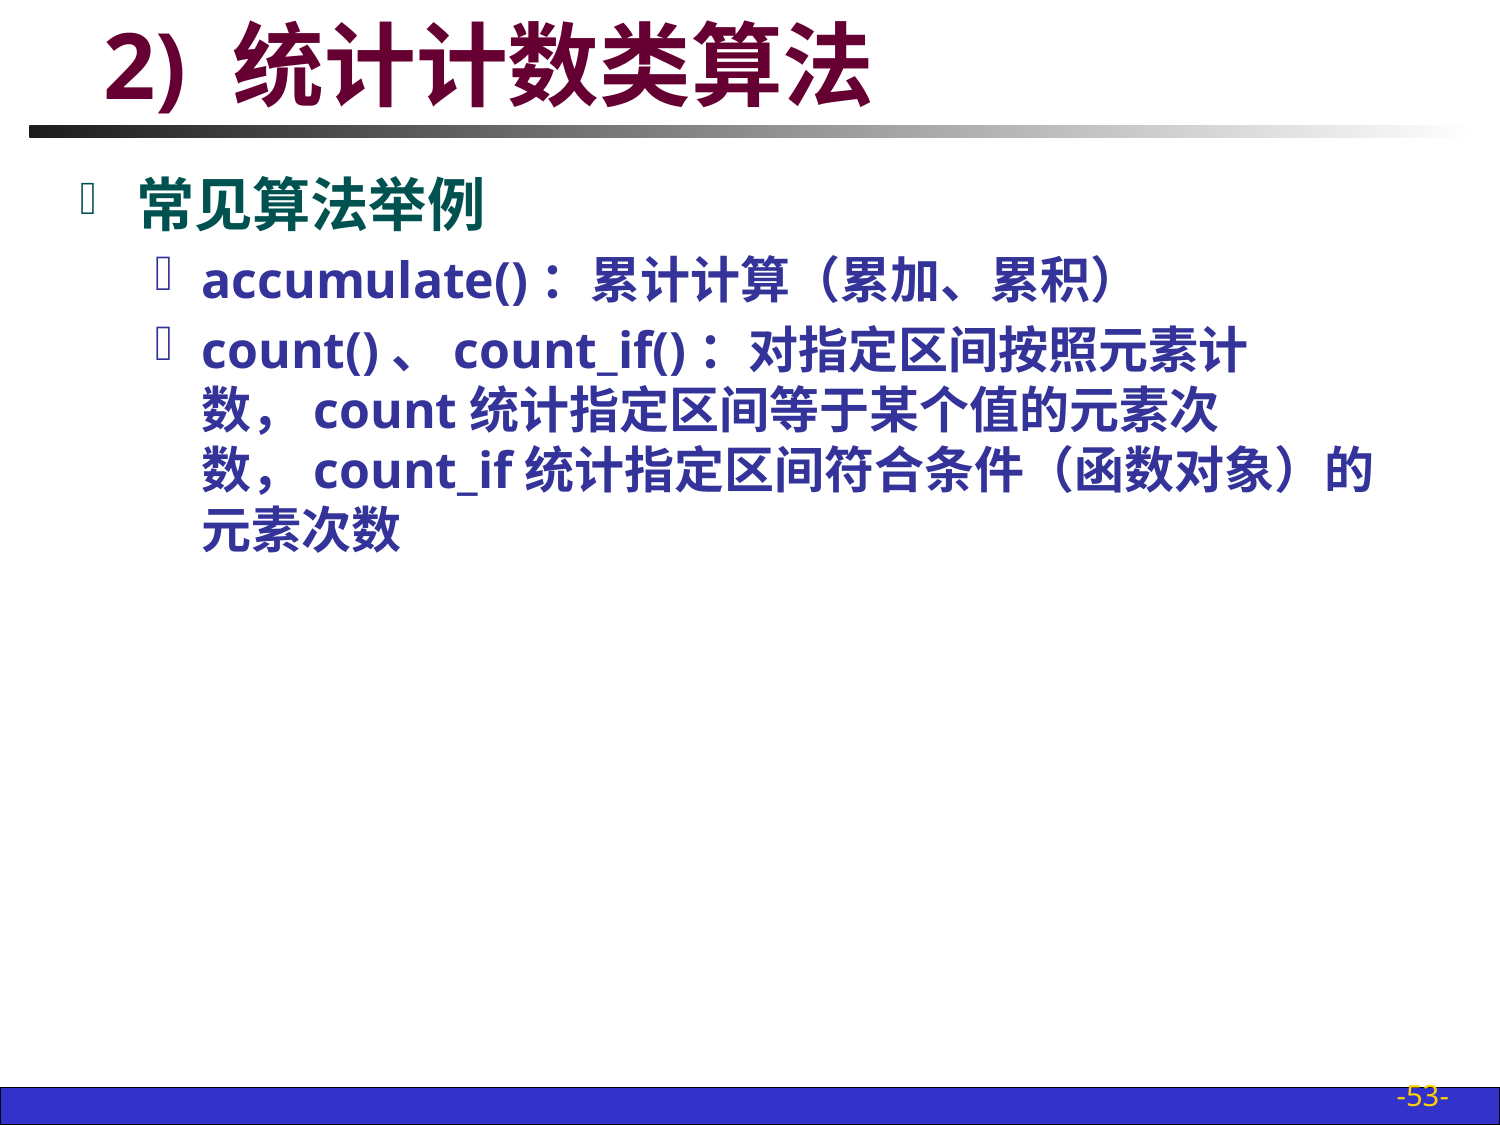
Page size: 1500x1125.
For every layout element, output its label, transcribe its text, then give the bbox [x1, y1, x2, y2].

list 常见算法举例 accumulate()：累计计算（累加、累积） count()、count_if()：对指定区间按照元素计数，count统计指定区间等于某个值的元素次数，count_if统计指定区间符合条件（函数对象）的元素次数 [64, 160, 1436, 1012]
title 2) 统计计数类算法 [88, 18, 1398, 126]
slide_number -53- [1151, 1074, 1465, 1125]
